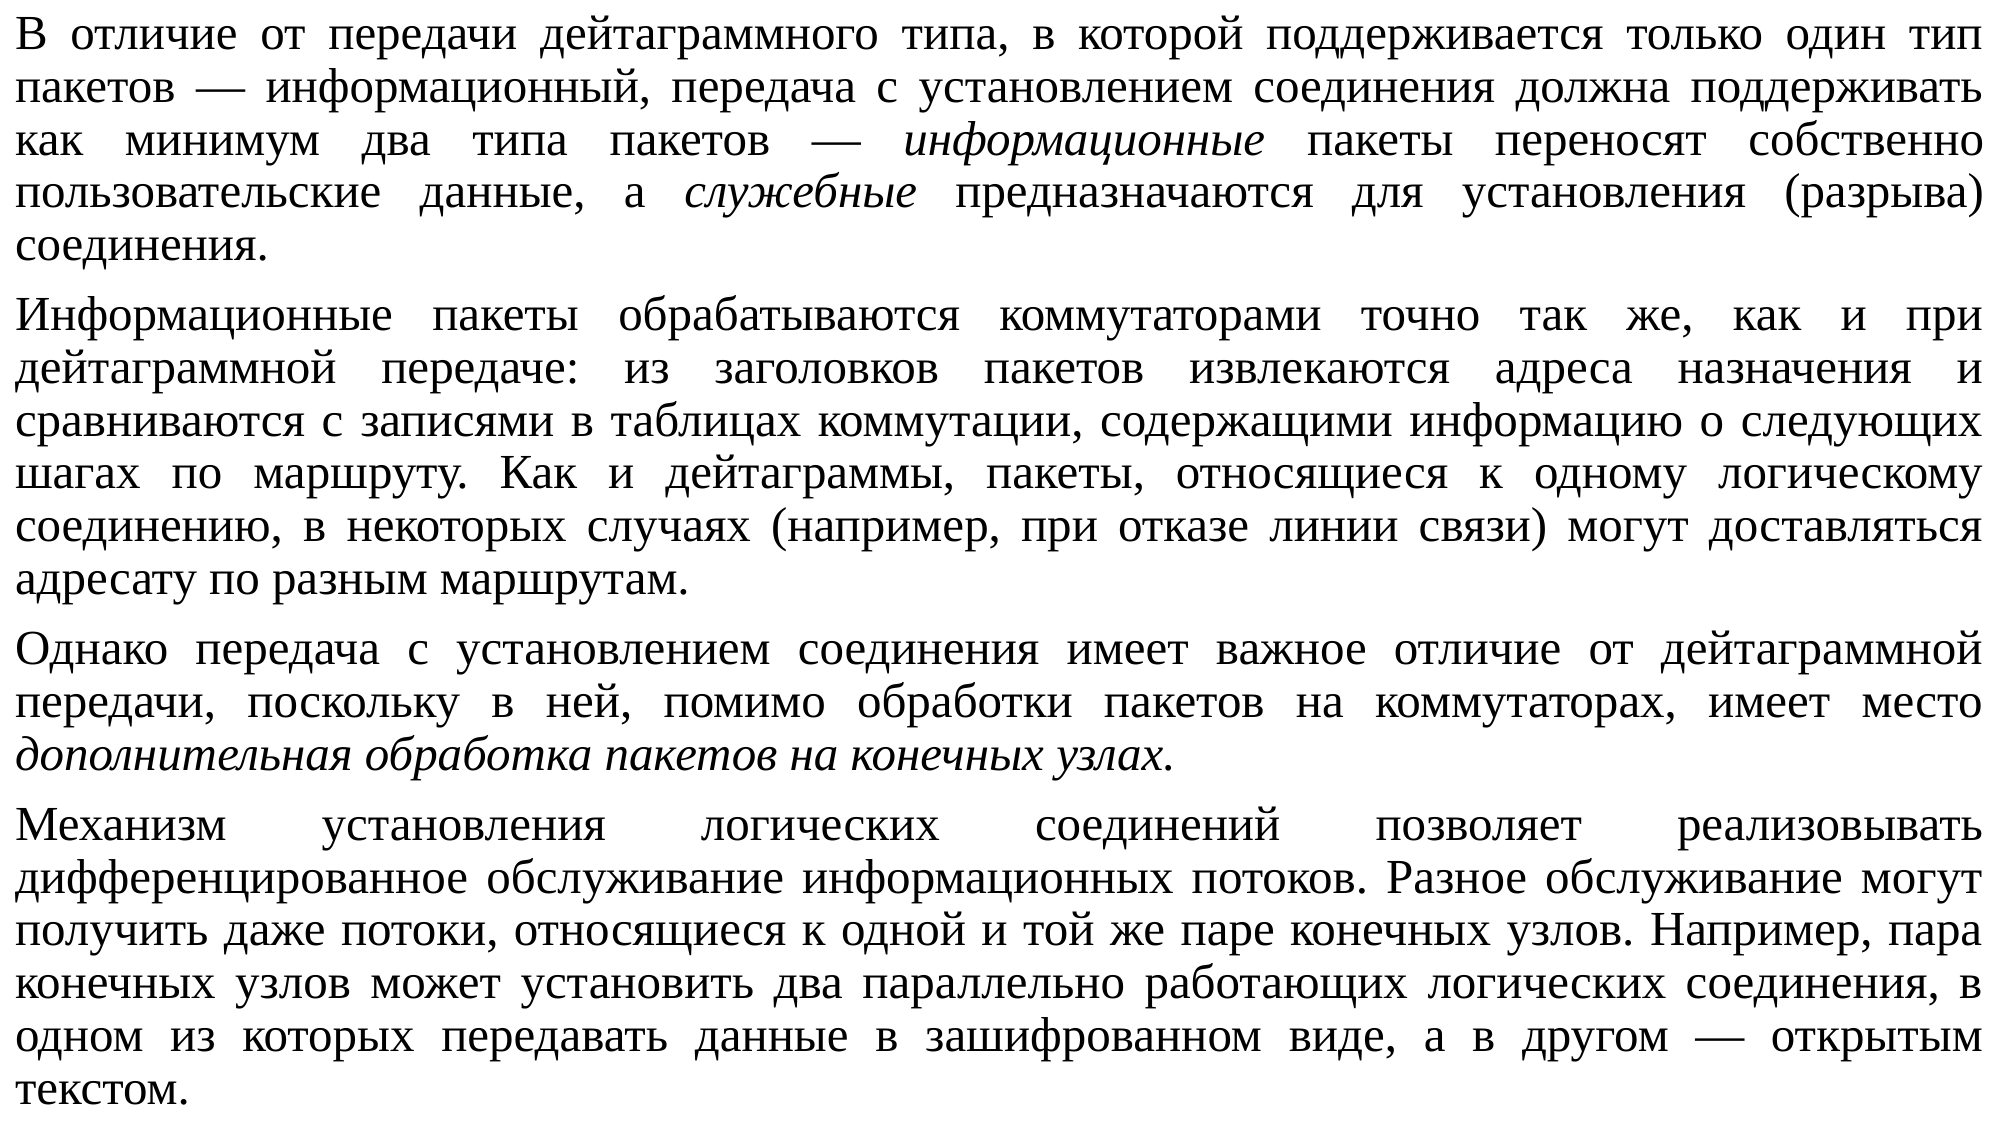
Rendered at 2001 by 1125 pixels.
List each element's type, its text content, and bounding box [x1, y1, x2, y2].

list В отличие от передачи дейтаграммного типа, в которой поддерживается только один тип пакетов — информационный, передача с установлением соединения должна поддерживать как минимум два типа пакетов — информационные пакеты переносят собственно пользовательские данные, а служебные предназначаются для установления (разрыва) соединения. Информационные пакеты обрабатываются коммутаторами точно так же, как и при дейтаграммной передаче: из заголовков пакетов извлекаются адреса назначения и сравниваются с записями в таблицах коммутации, содержащими информацию о следующих шагах по маршруту. Как и дейтаграммы, пакеты, относящиеся к одному логическому соединению, в некоторых случаях (например, при отказе линии связи) могут доставляться адресату по разным маршрутам. Однако передача с установлением соединения имеет важное отличие от дейтаграммной передачи, поскольку в ней, помимо обработки пакетов на коммутаторах, имеет место дополнительная обработка пакетов на конечных узлах. Механизм установления логических соединений позволяет реализовывать дифференцированное обслуживание информационных потоков. Разное обслуживание могут получить даже потоки, относящиеся к одной и той же паре конечных узлов. Например, пара конечных узлов может установить два параллельно работающих логических соединения, в одном из которых передавать данные в зашифрованном виде, а в другом — открытым текстом. [0, 0, 2000, 1125]
